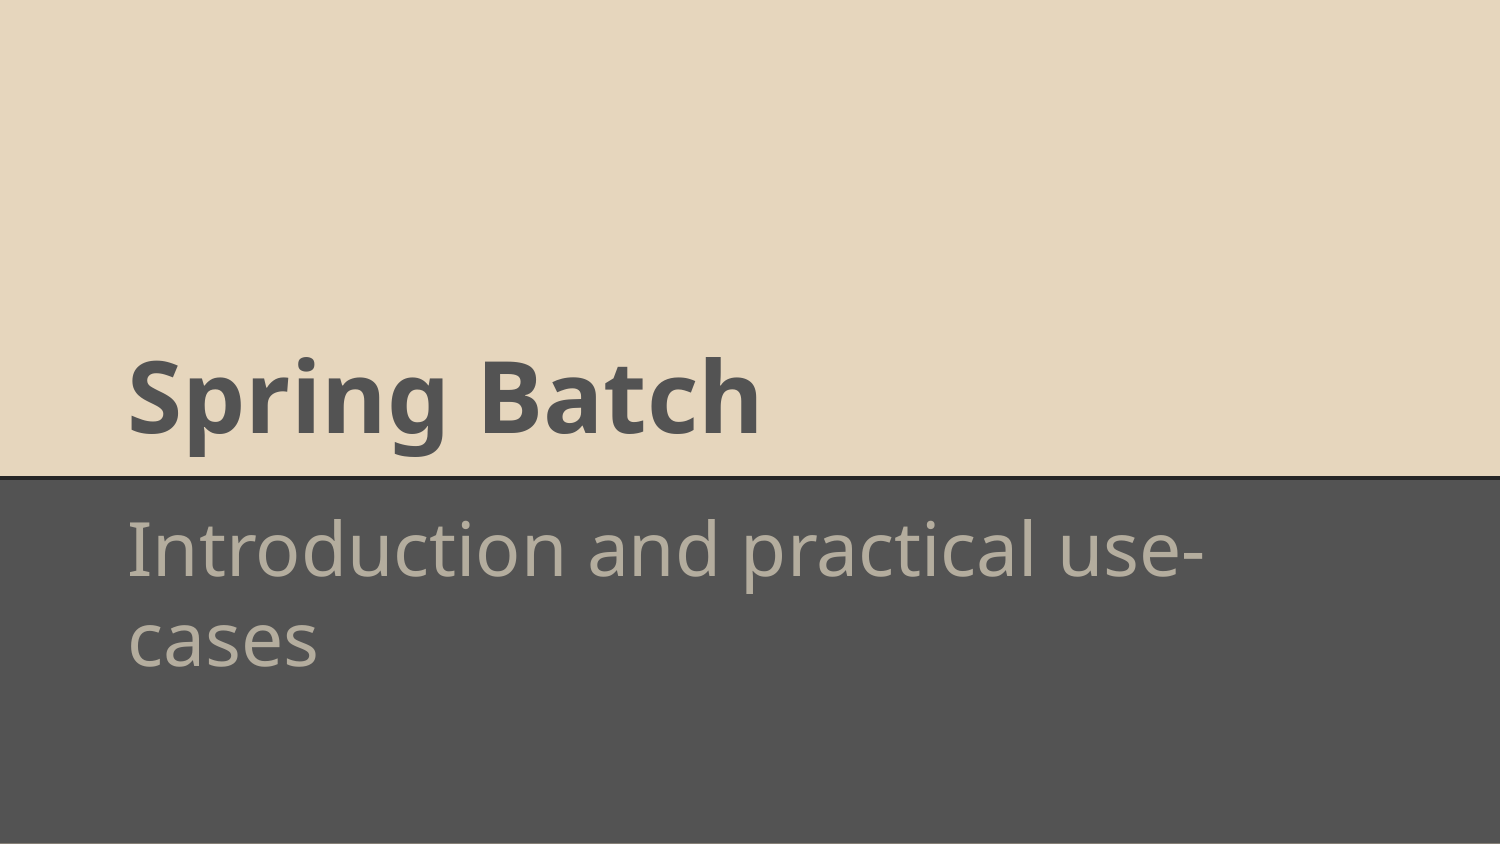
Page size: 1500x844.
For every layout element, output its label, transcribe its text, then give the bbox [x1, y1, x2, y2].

subtitle Introduction and practical use-cases [112, 486, 1388, 642]
title Spring Batch [112, 265, 1388, 469]
